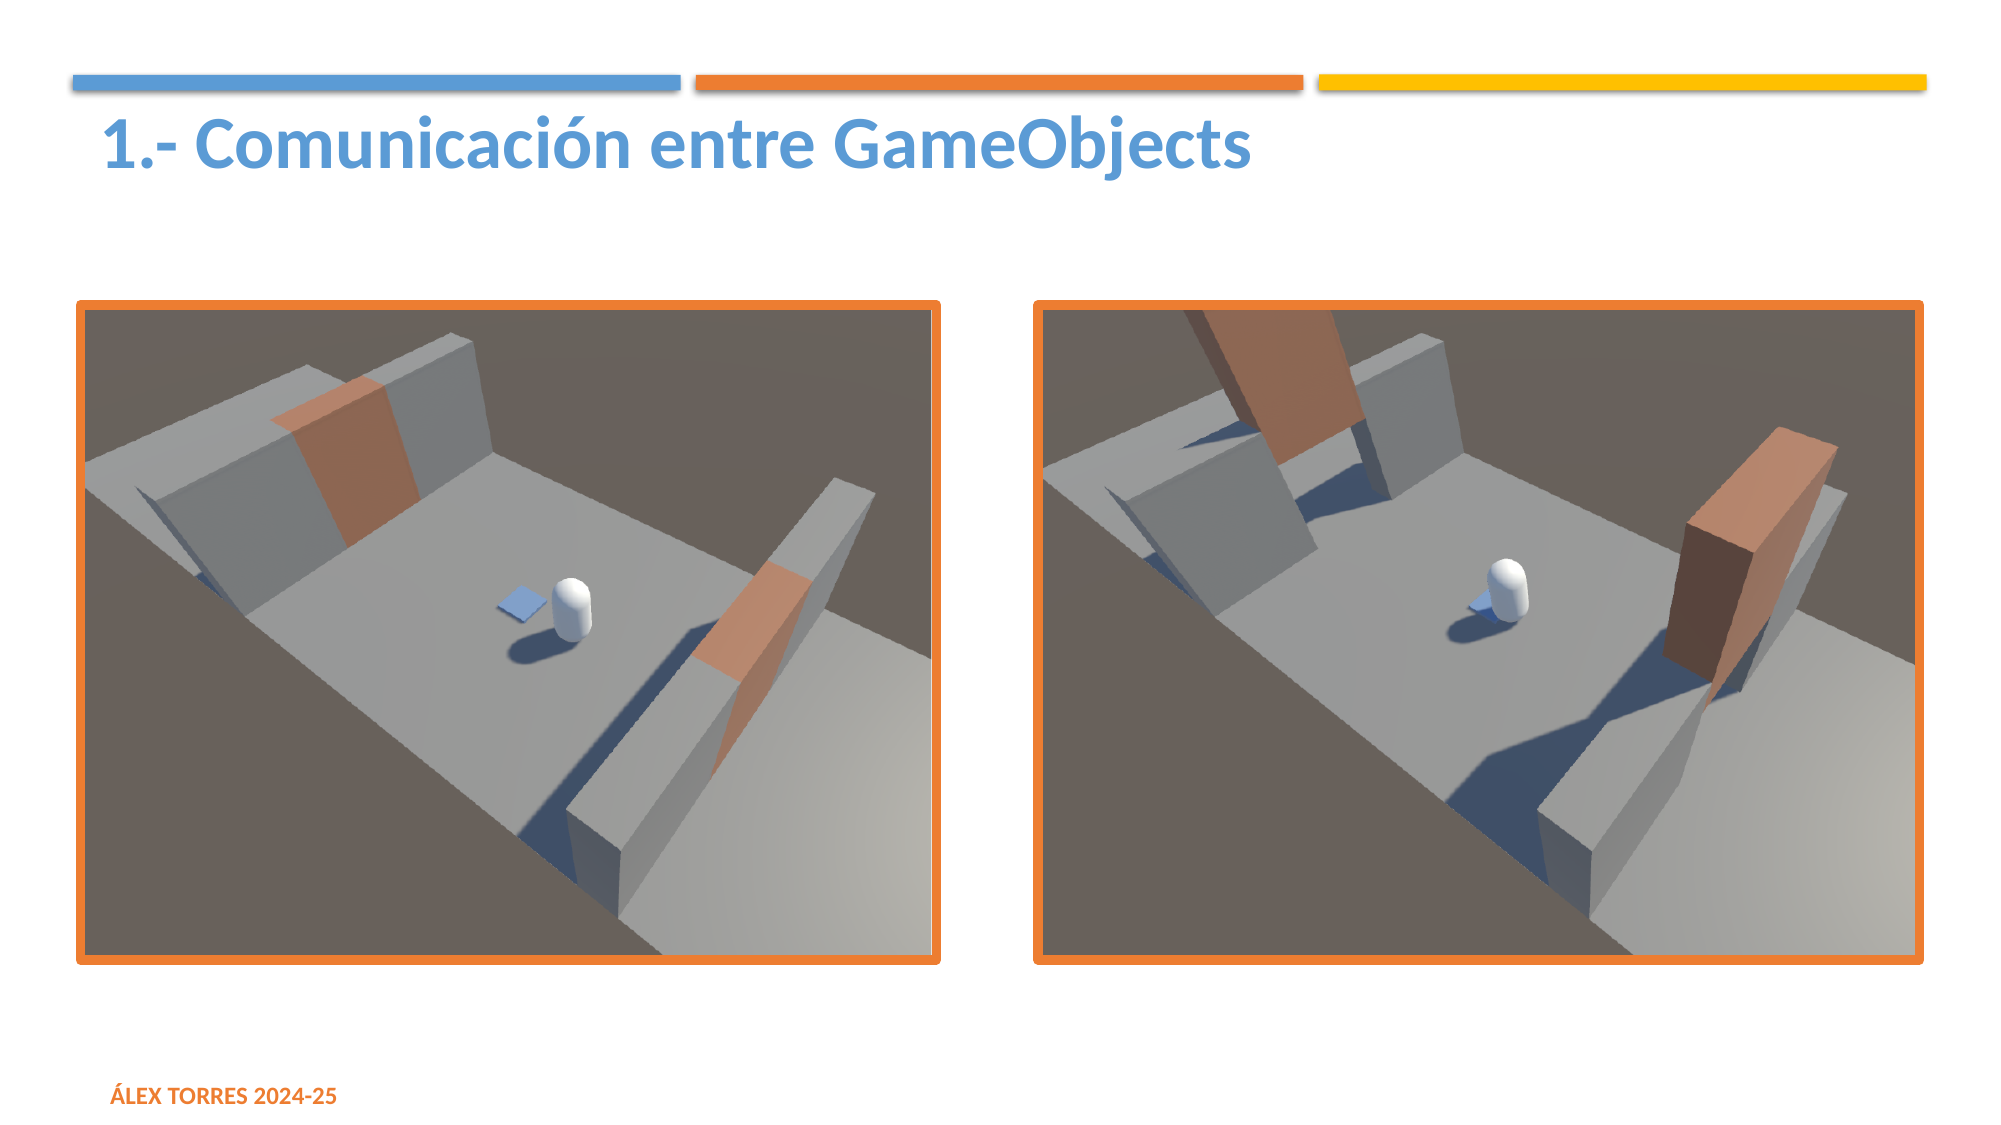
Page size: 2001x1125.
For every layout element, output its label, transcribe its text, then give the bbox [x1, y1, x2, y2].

text_box [85, 190, 1915, 1074]
text_box 1.- Comunicación entre GameObjects [85, 78, 1915, 188]
picture [84, 308, 933, 956]
picture [1042, 308, 1916, 956]
